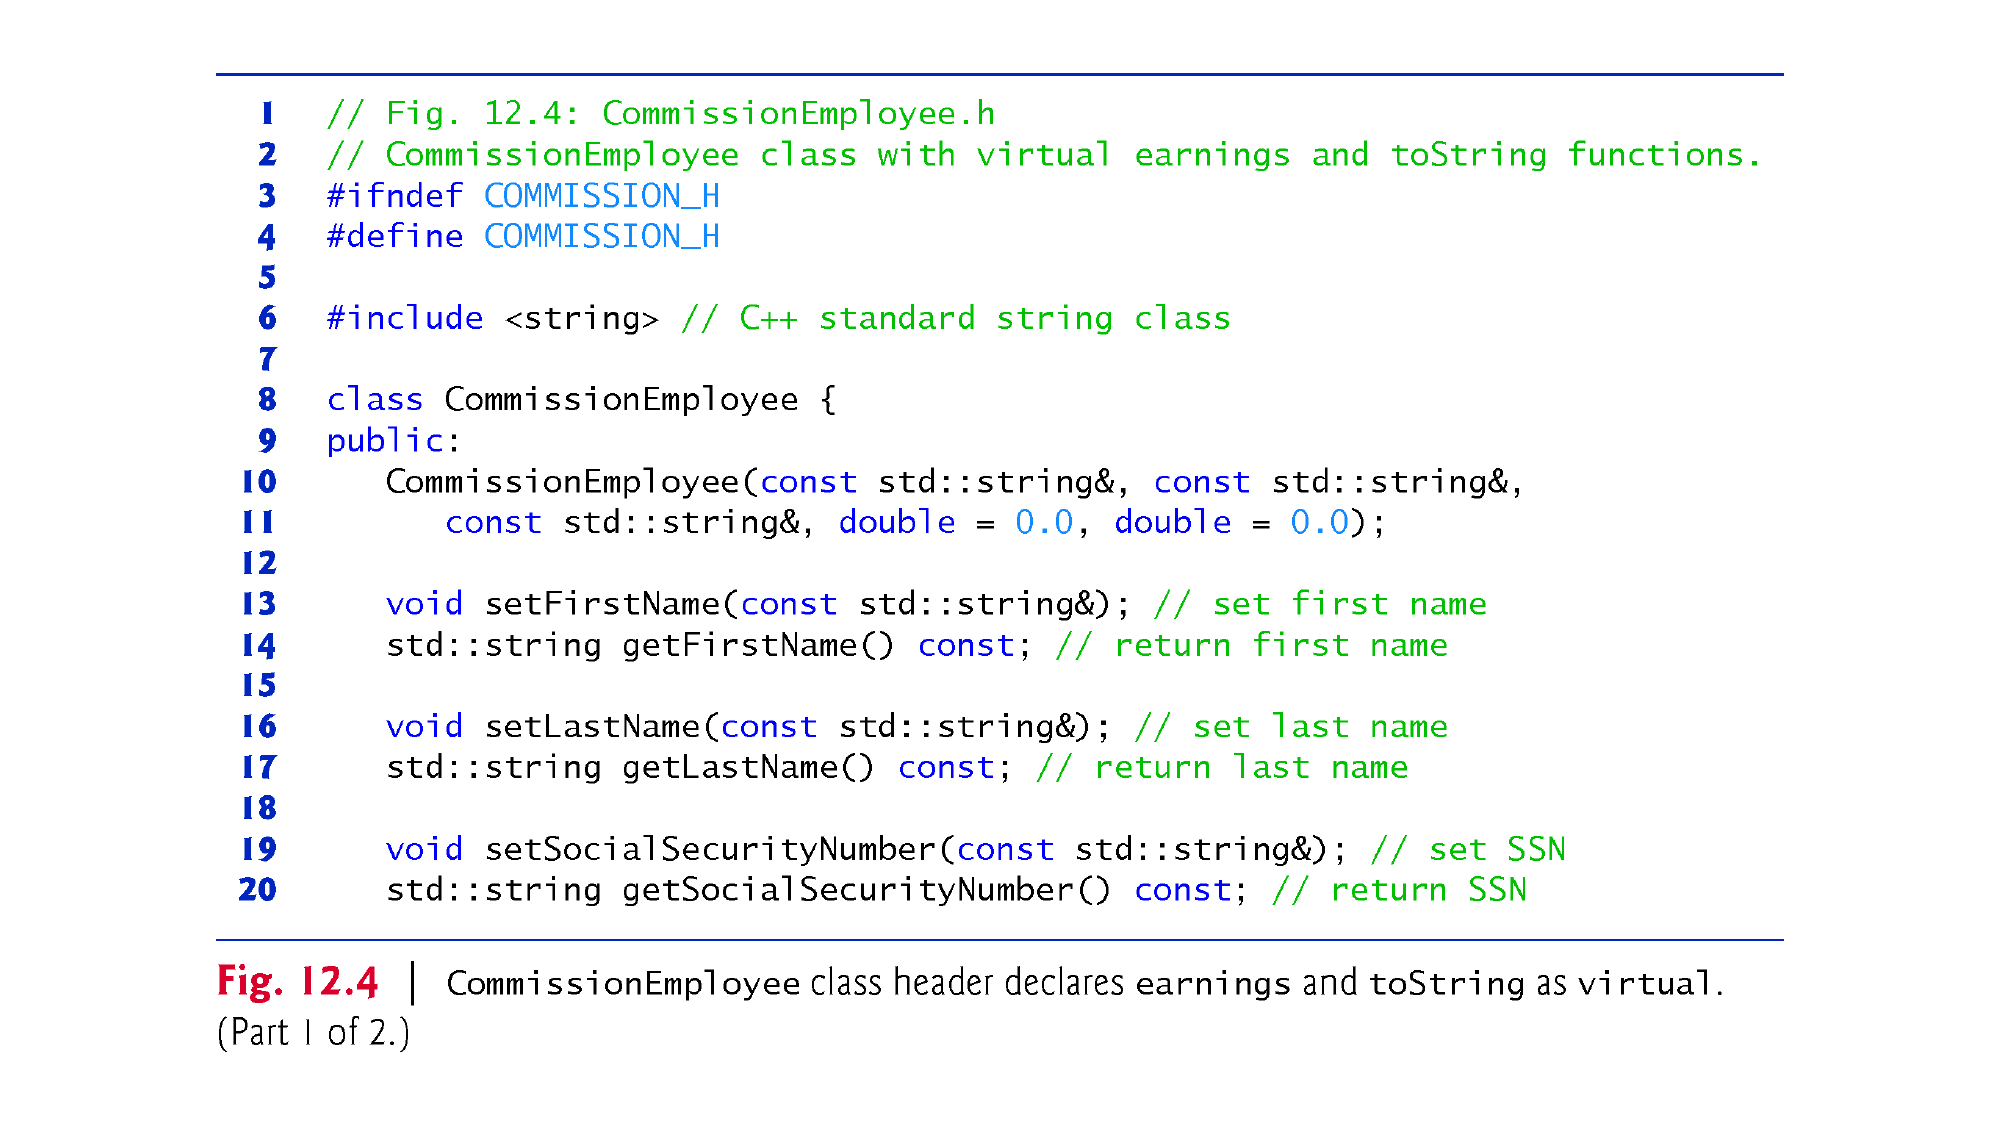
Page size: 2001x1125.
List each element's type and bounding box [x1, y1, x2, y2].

picture [142, 0, 1858, 1125]
